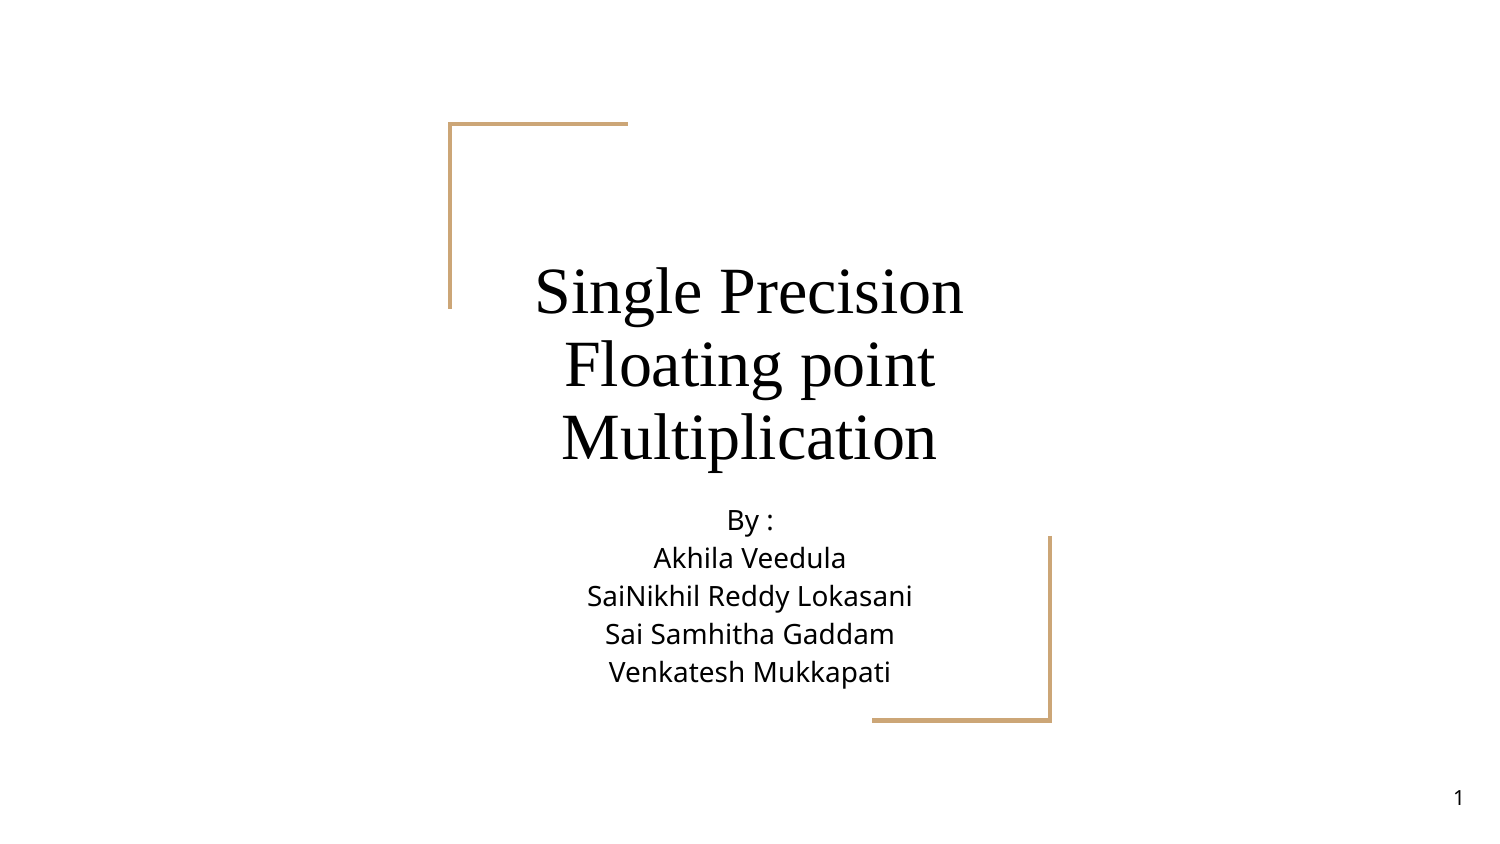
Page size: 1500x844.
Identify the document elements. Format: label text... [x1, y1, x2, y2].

title Single Precision Floating point Multiplication [499, 236, 1001, 484]
slide_number ‹#› [1389, 764, 1480, 830]
subtitle By : Akhila Veedula SaiNikhil Reddy Lokasani Sai Samhitha Gaddam Venkatesh Mukkapati [119, 484, 1381, 709]
